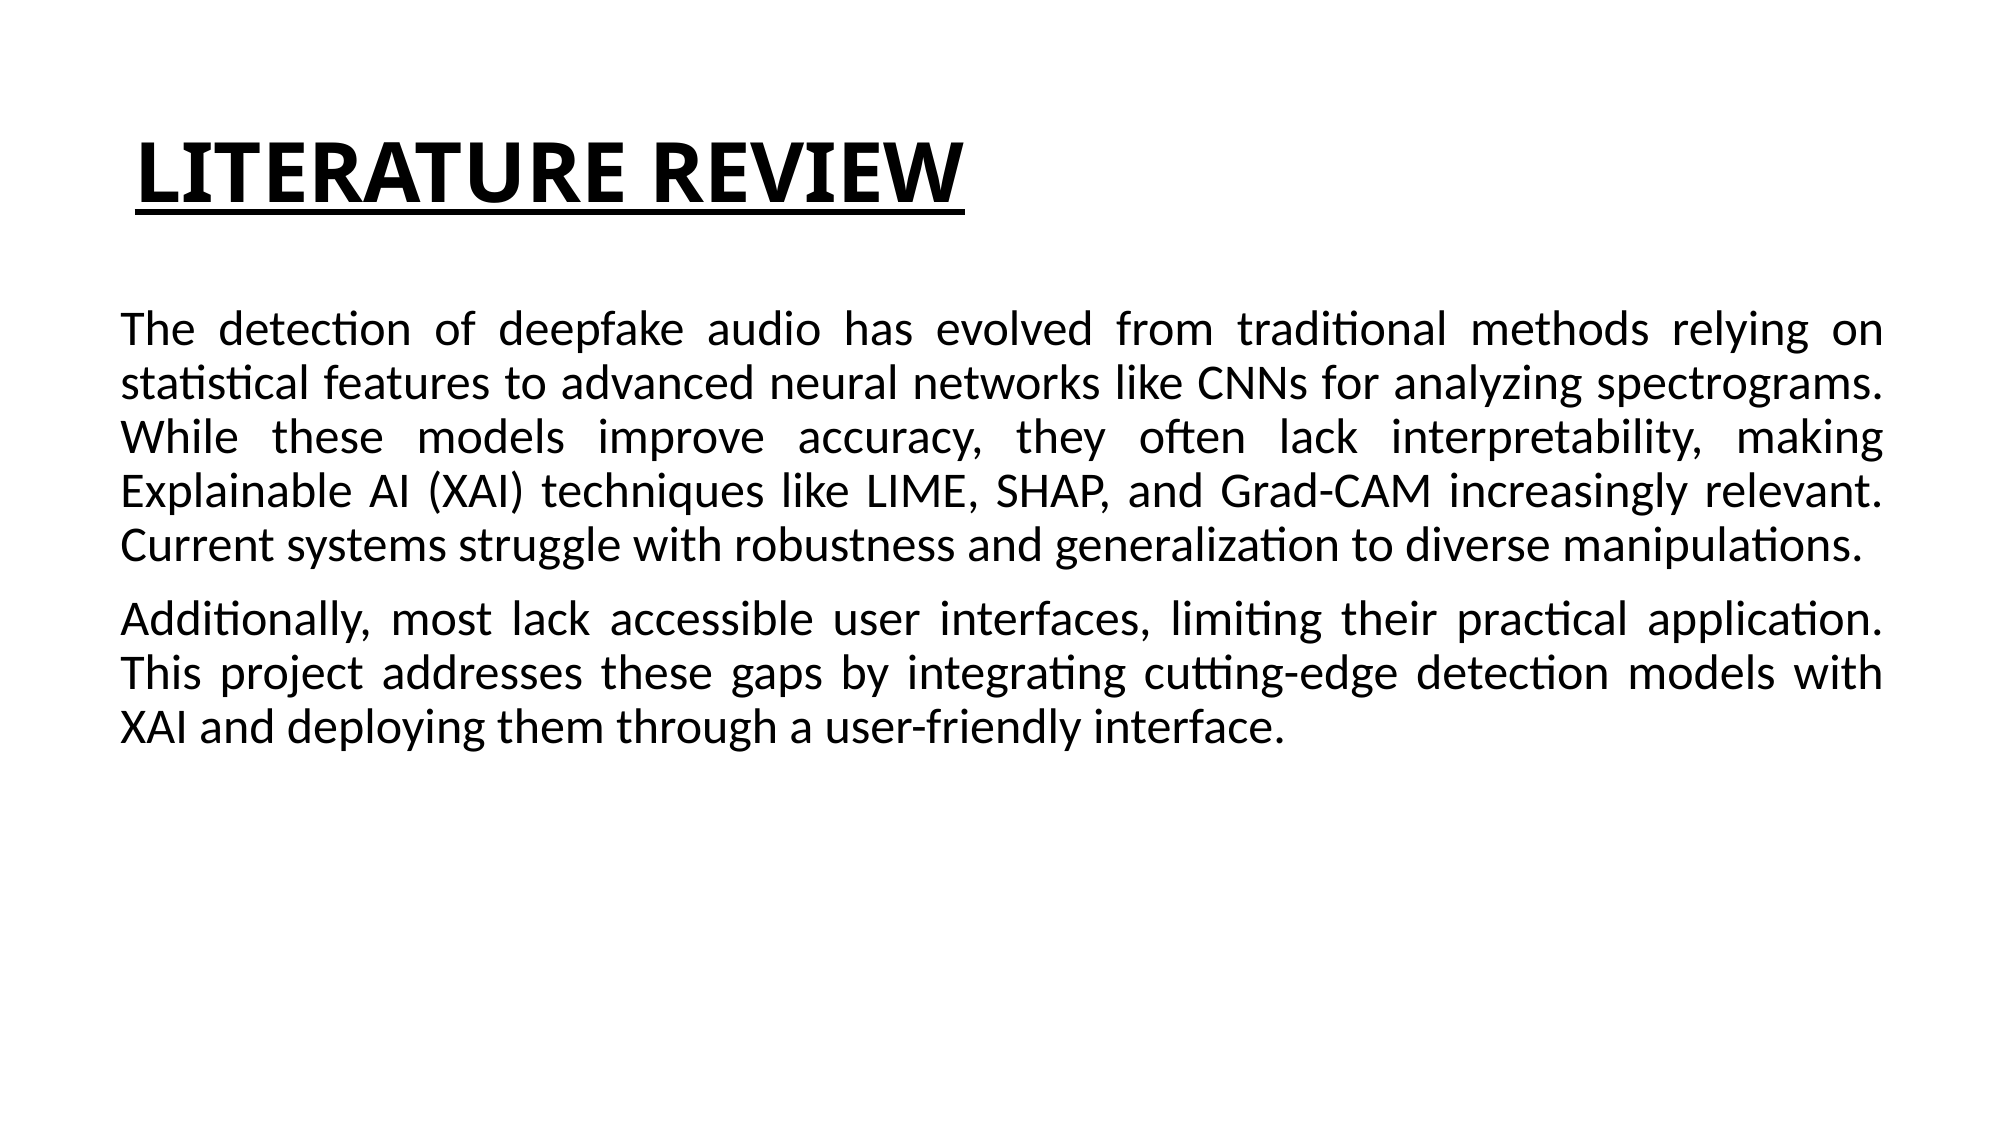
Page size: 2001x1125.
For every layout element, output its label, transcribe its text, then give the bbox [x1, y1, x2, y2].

subtitle The detection of deepfake audio has evolved from traditional methods relying on statistical features to advanced neural networks like CNNs for analyzing spectrograms. While these models improve accuracy, they often lack interpretability, making Explainable AI (XAI) techniques like LIME, SHAP, and Grad-CAM increasingly relevant. Current systems struggle with robustness and generalization to diverse manipulations. Additionally, most lack accessible user interfaces, limiting their practical application. This project addresses these gaps by integrating cutting-edge detection models with XAI and deploying them through a user-friendly interface. [105, 294, 1900, 940]
title LITERATURE REVIEW [119, 82, 1620, 229]
